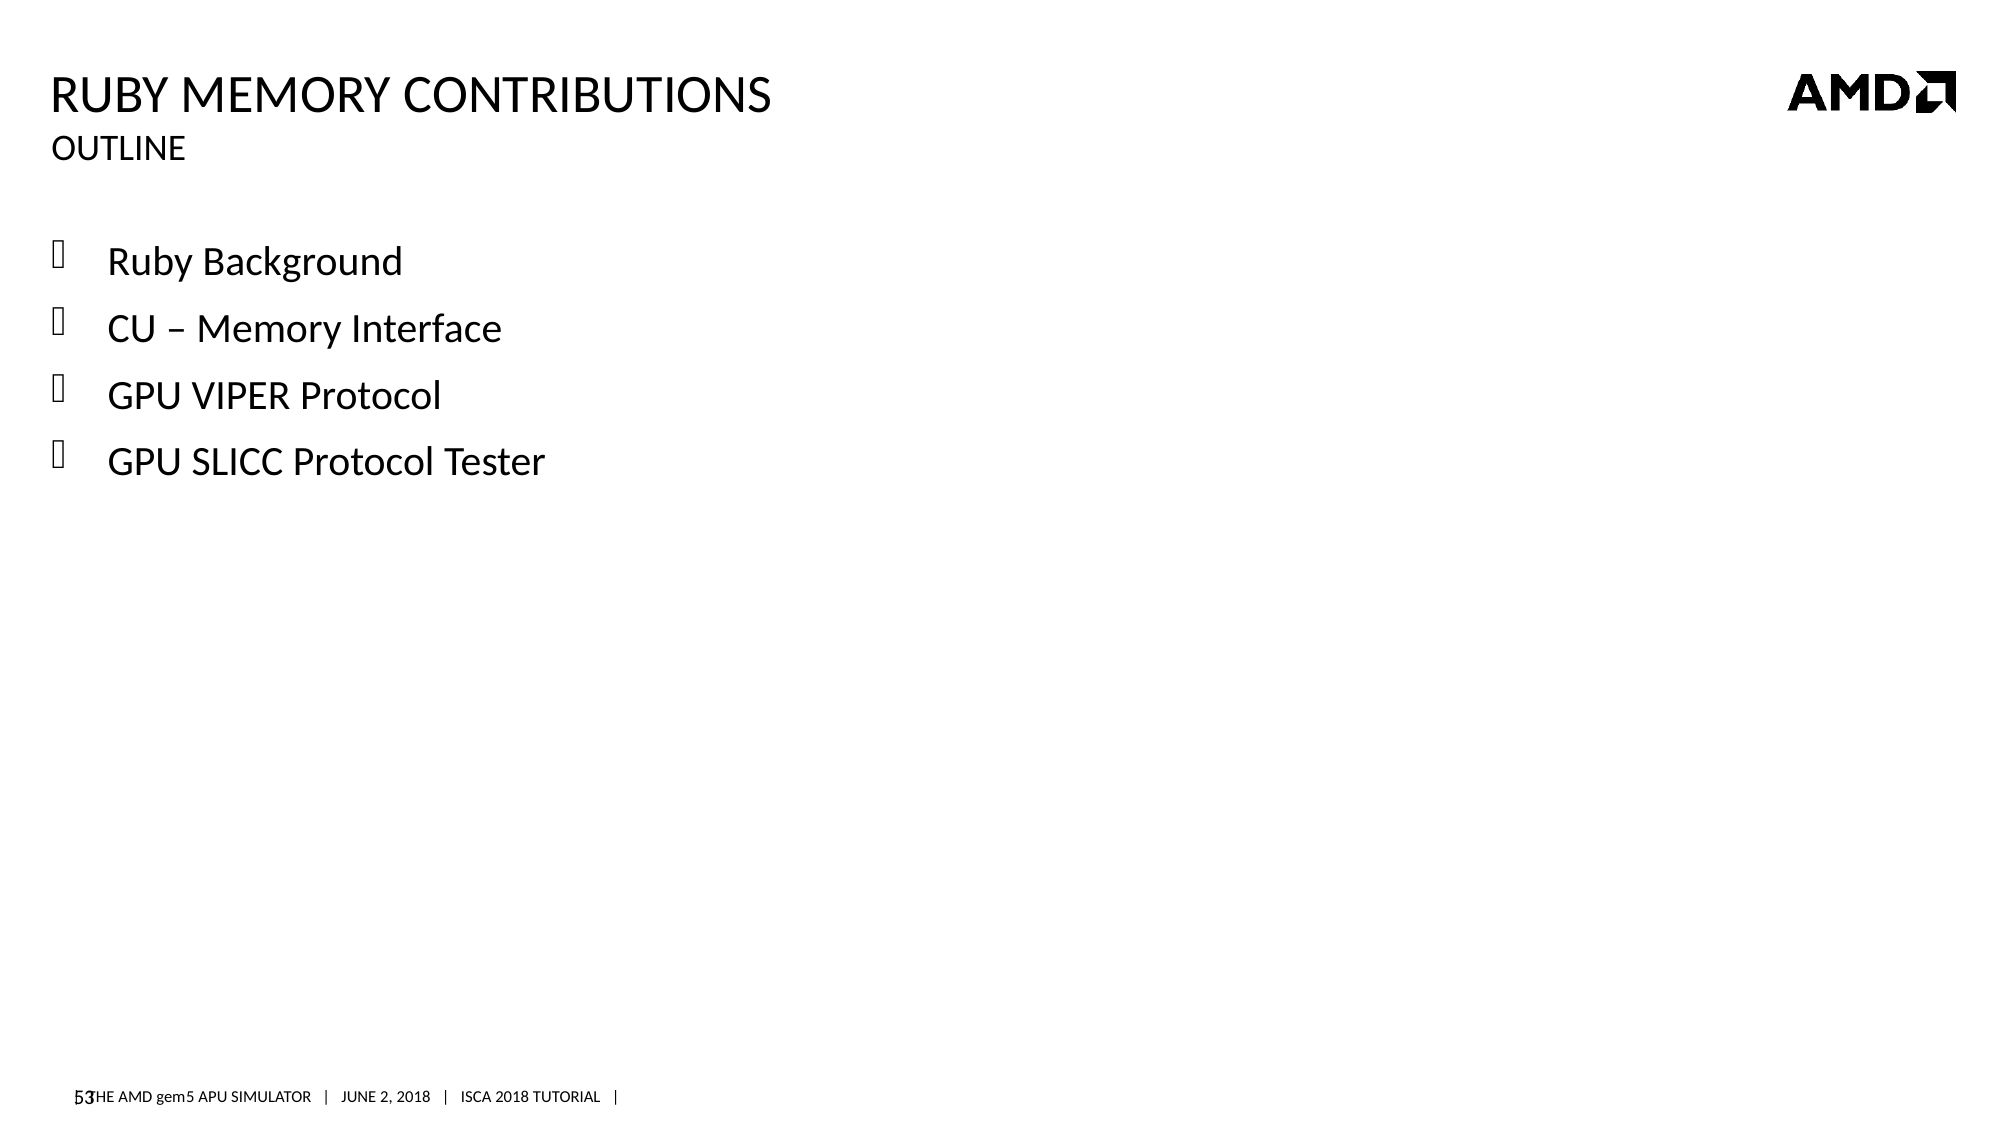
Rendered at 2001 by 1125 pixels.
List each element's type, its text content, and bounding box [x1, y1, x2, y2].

list Outline [51, 123, 1762, 171]
title Ruby memory contributions [50, 45, 1761, 124]
picture [1787, 71, 1956, 113]
list Ruby Background CU – Memory Interface GPU VIPER Protocol GPU SLICC Protocol Tester [51, 226, 1912, 1037]
